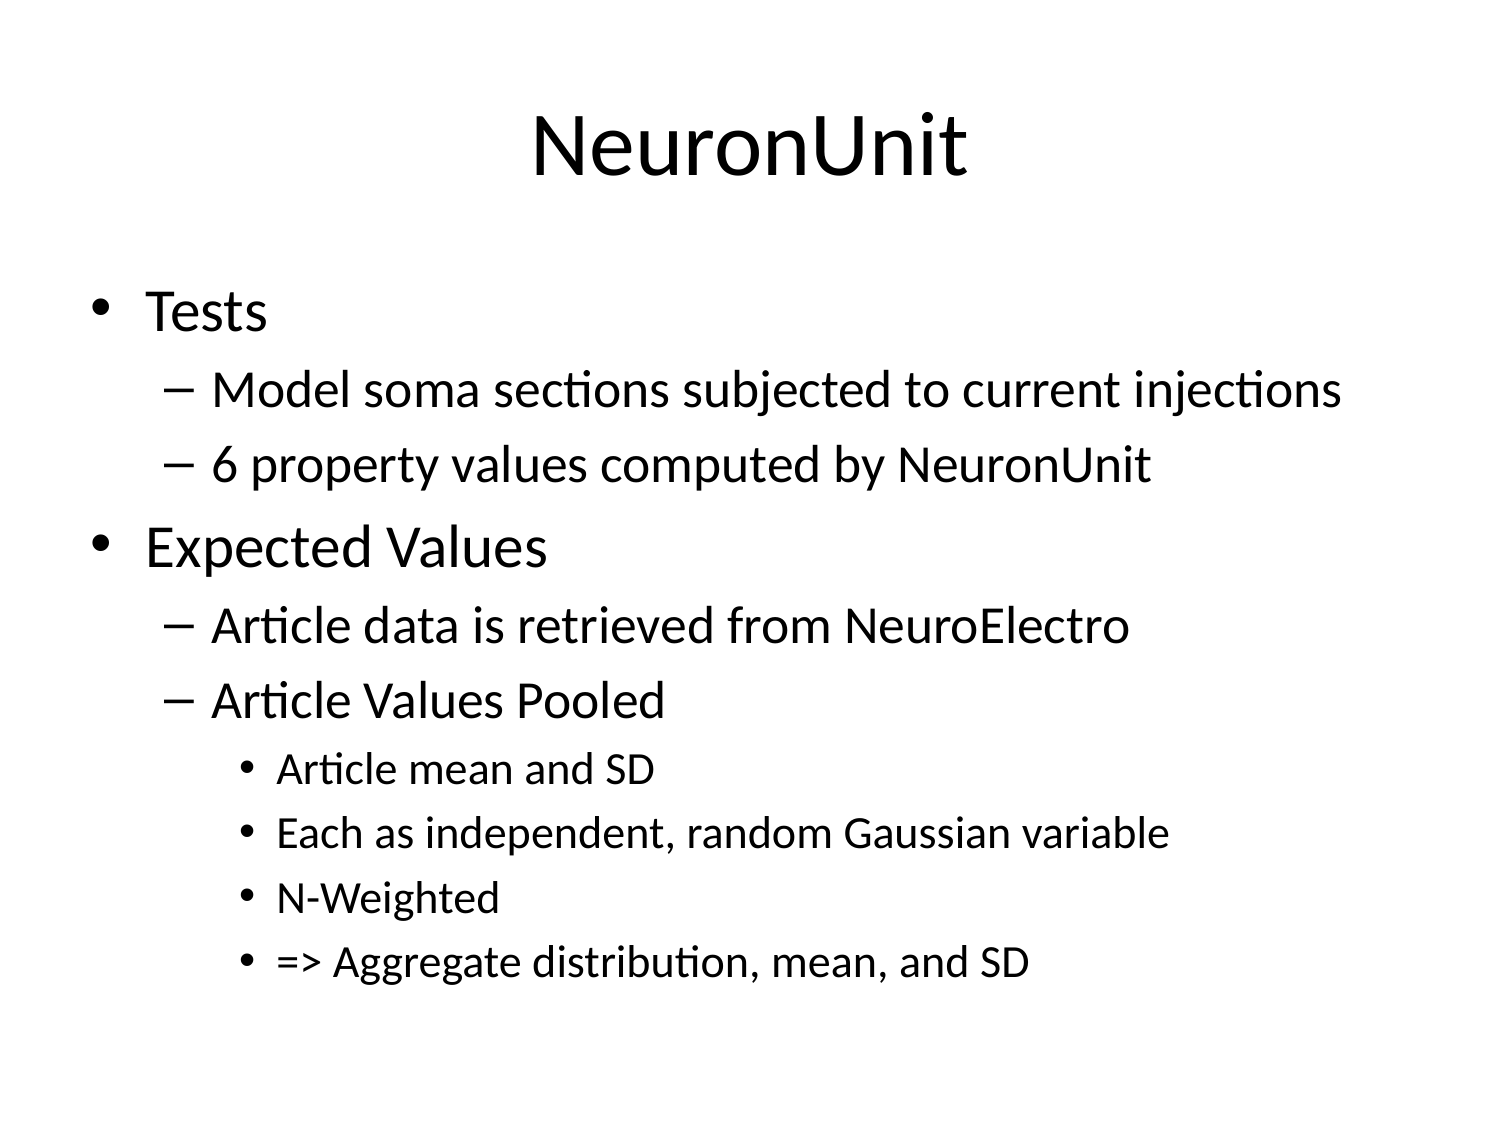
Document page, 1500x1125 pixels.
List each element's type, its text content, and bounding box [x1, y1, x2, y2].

list Tests Model soma sections subjected to current injections 6 property values computed by NeuronUnit Expected Values Article data is retrieved from NeuroElectro Article Values Pooled Article mean and SD Each as independent, random Gaussian variable N-Weighted => Aggregate distribution, mean, and SD [75, 262, 1425, 1005]
title NeuronUnit [75, 45, 1425, 233]
